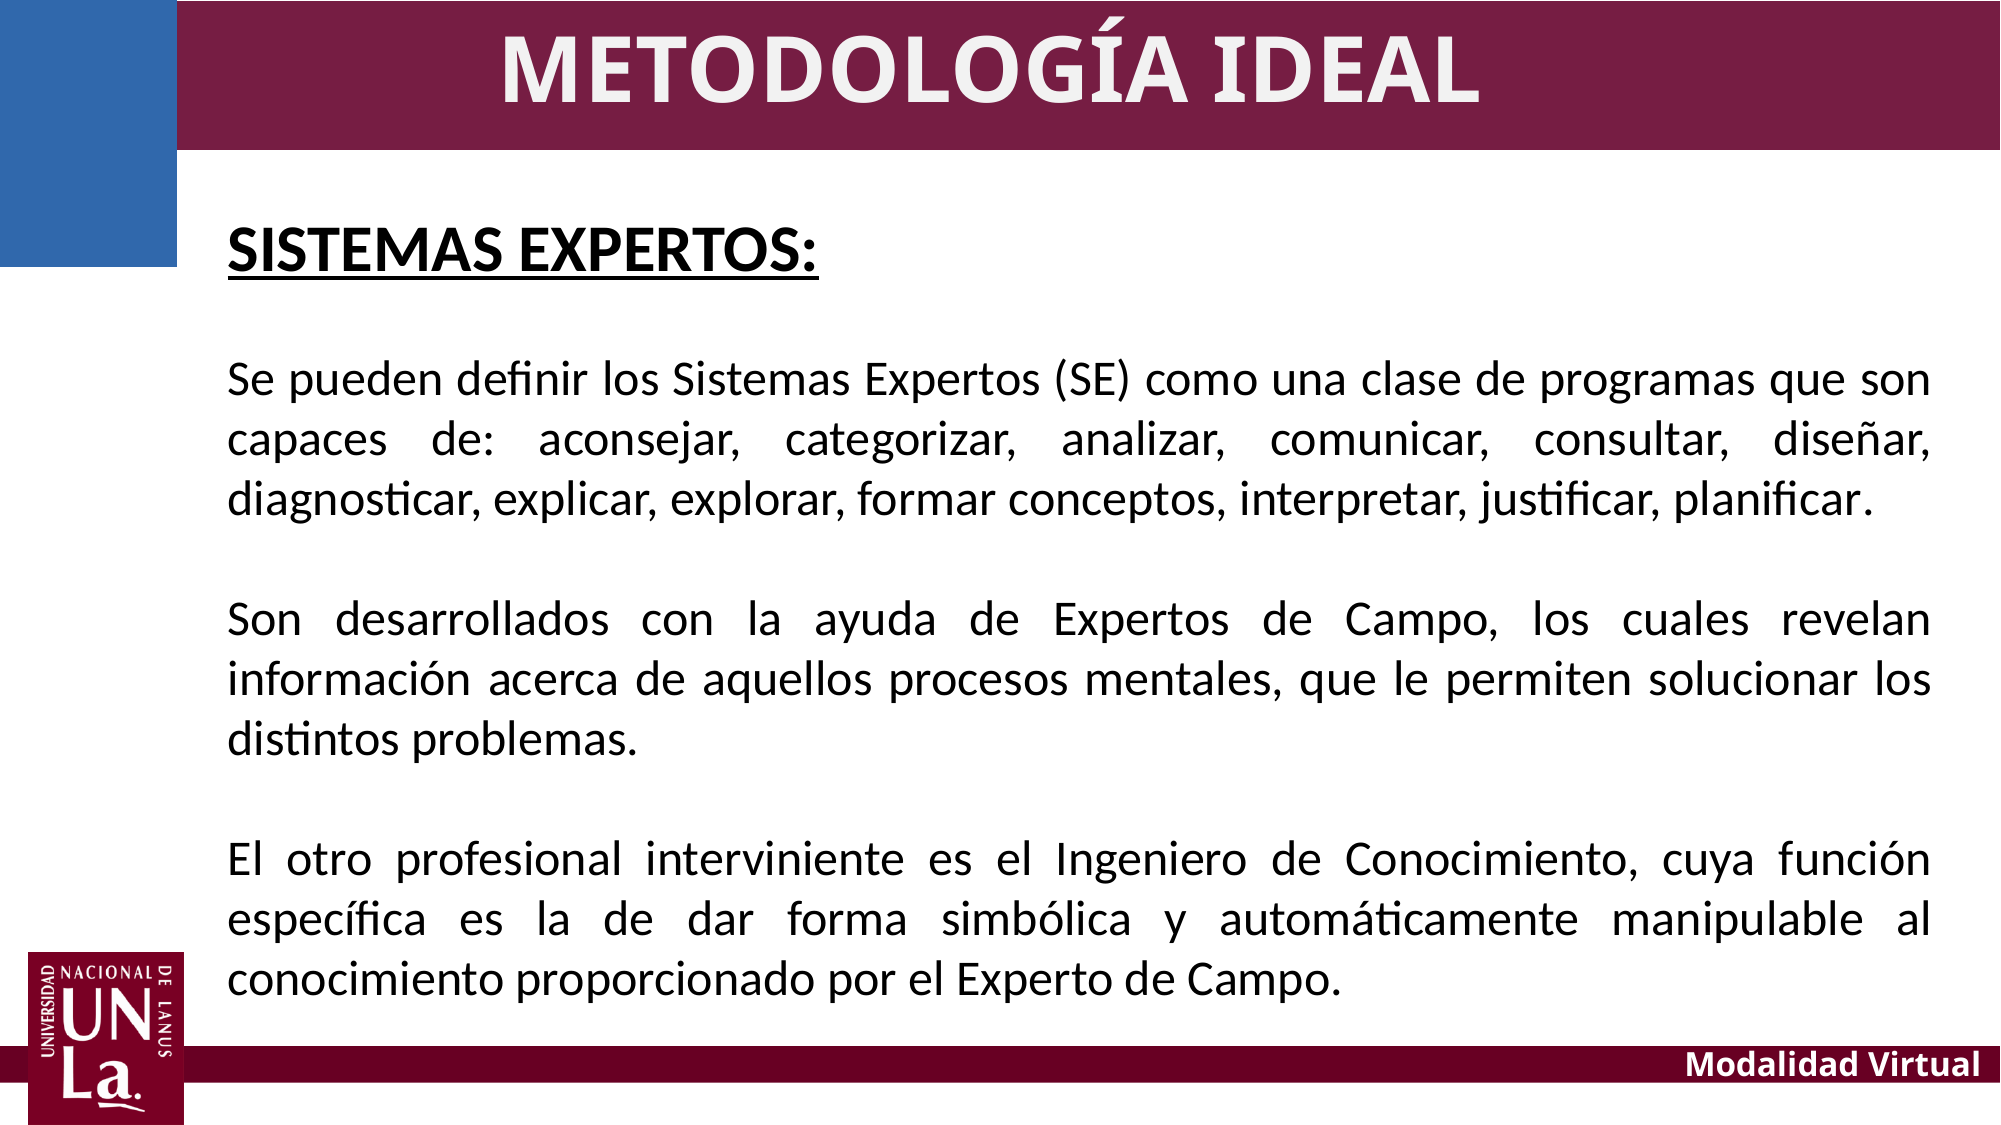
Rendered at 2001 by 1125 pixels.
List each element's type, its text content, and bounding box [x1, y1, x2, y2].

text_box Modalidad Virtual [1669, 1035, 2000, 1091]
text_box [0, 1045, 28, 1084]
picture [28, 952, 184, 1125]
text_box [184, 1045, 1669, 1084]
text_box SISTEMAS EXPERTOS: Se pueden definir los Sistemas Expertos (SE) como una clase de programas que son capaces de: aconsejar, categorizar, analizar, comunicar, consultar, diseñar, diagnosticar, explicar, explorar, formar conceptos, interpretar, justificar, planificar. Son desarrollados con la ayuda de Expertos de Campo, los cuales revelan información acerca de aquellos procesos mentales, que le permiten solucionar los distintos problemas. El otro profesional interviniente es el Ingeniero de Conocimiento, cuya función específica es la de dar forma simbólica y automáticamente manipulable al conocimiento proporcionado por el Experto de Campo. [213, 197, 1948, 1013]
picture [0, 0, 2000, 267]
